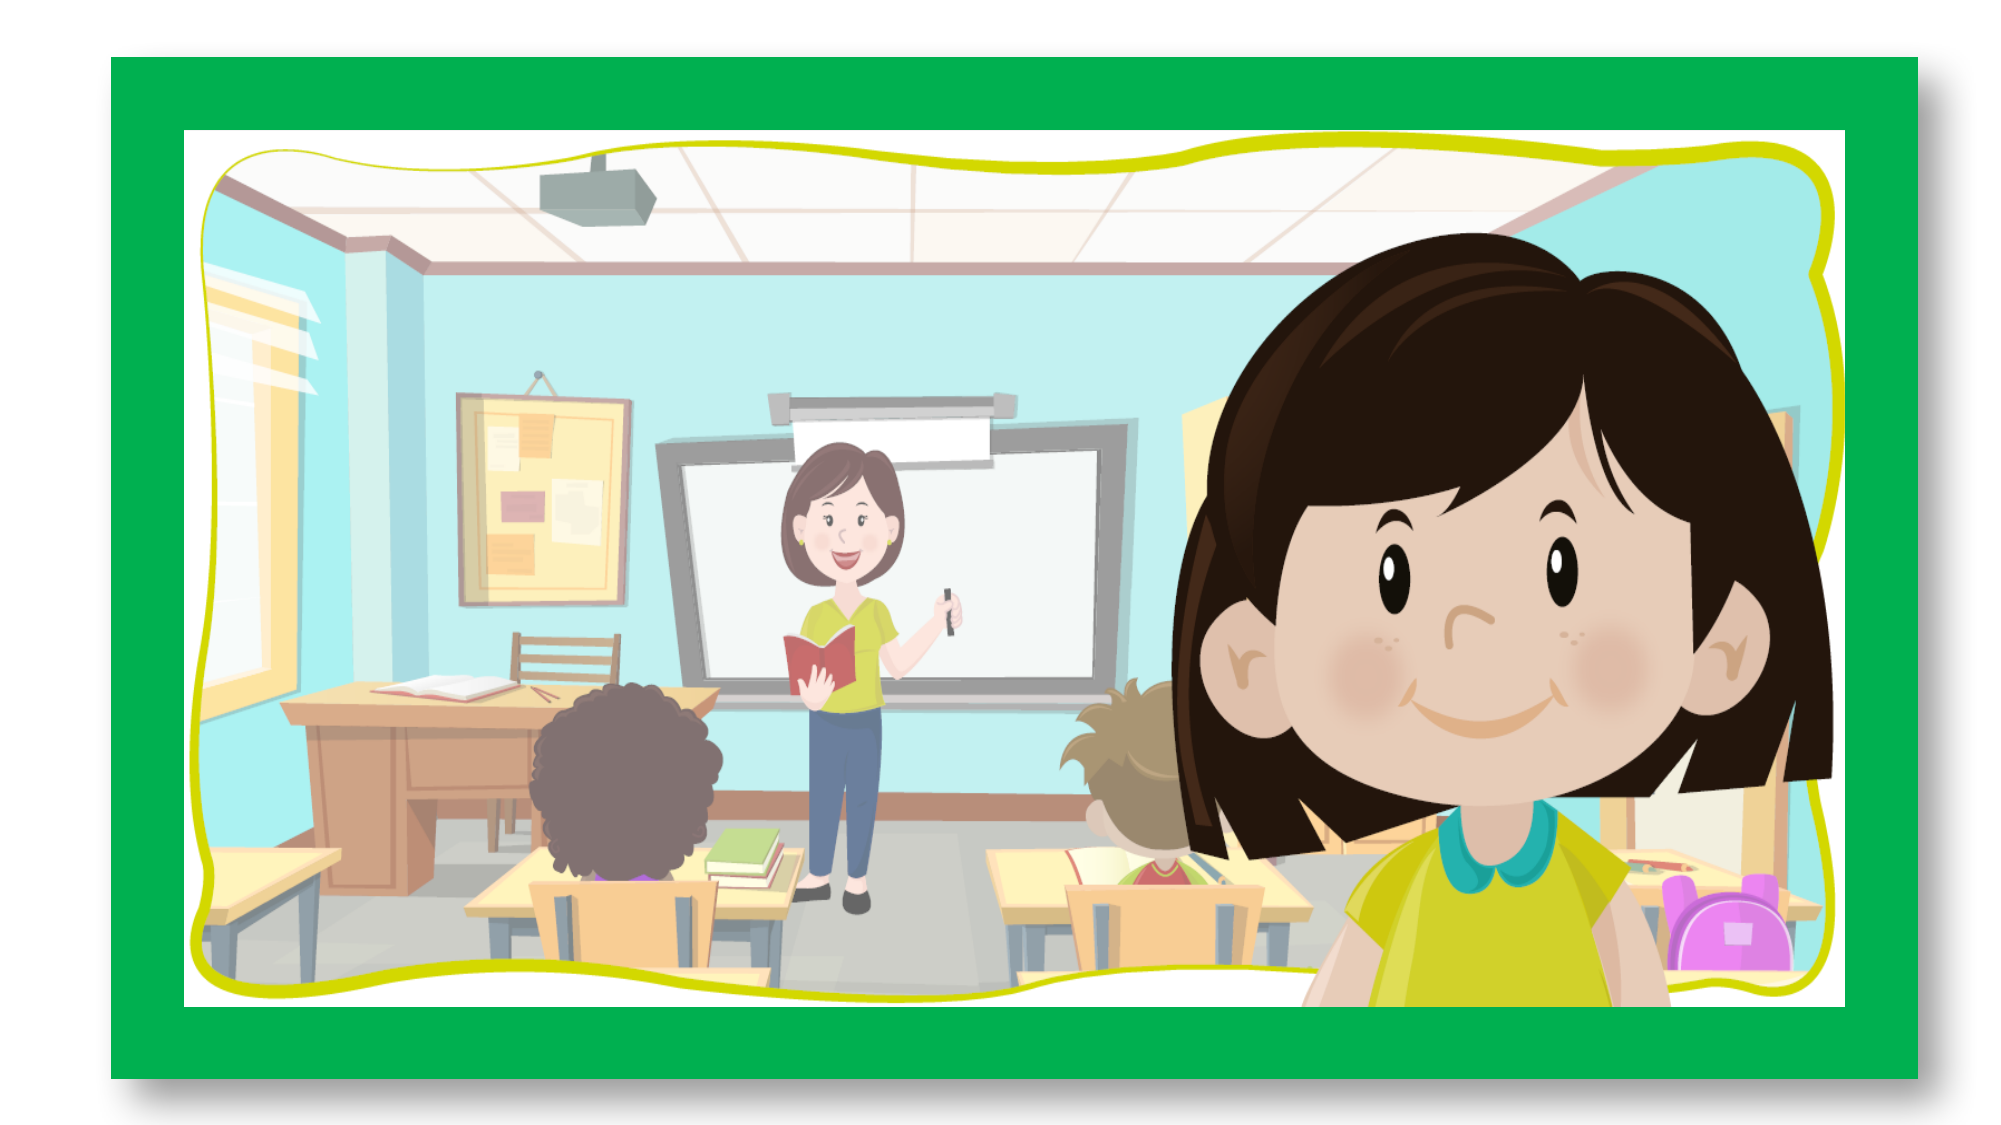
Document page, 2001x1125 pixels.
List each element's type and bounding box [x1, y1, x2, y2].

picture [184, 130, 1846, 1007]
